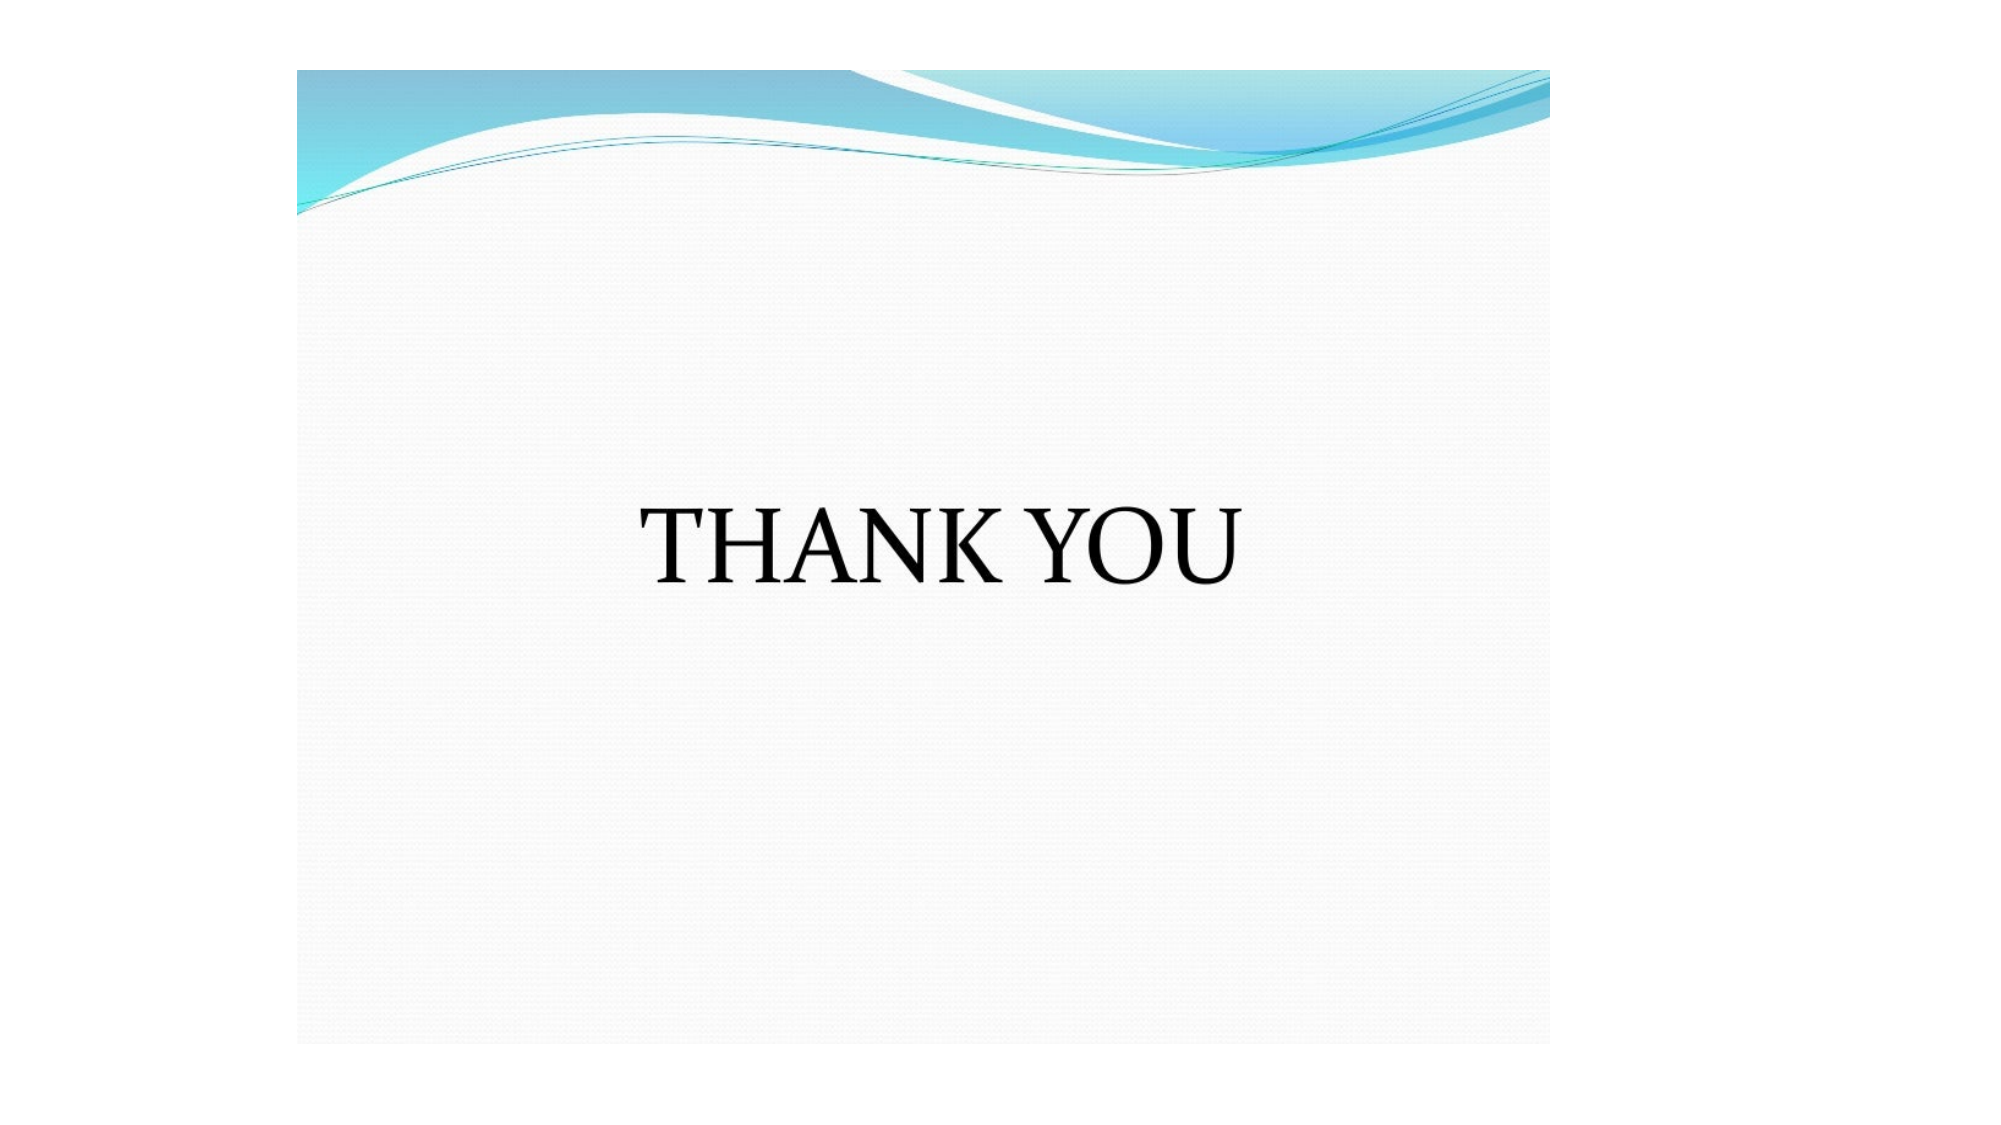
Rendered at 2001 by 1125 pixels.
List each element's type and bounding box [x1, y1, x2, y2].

picture [297, 70, 1550, 1044]
